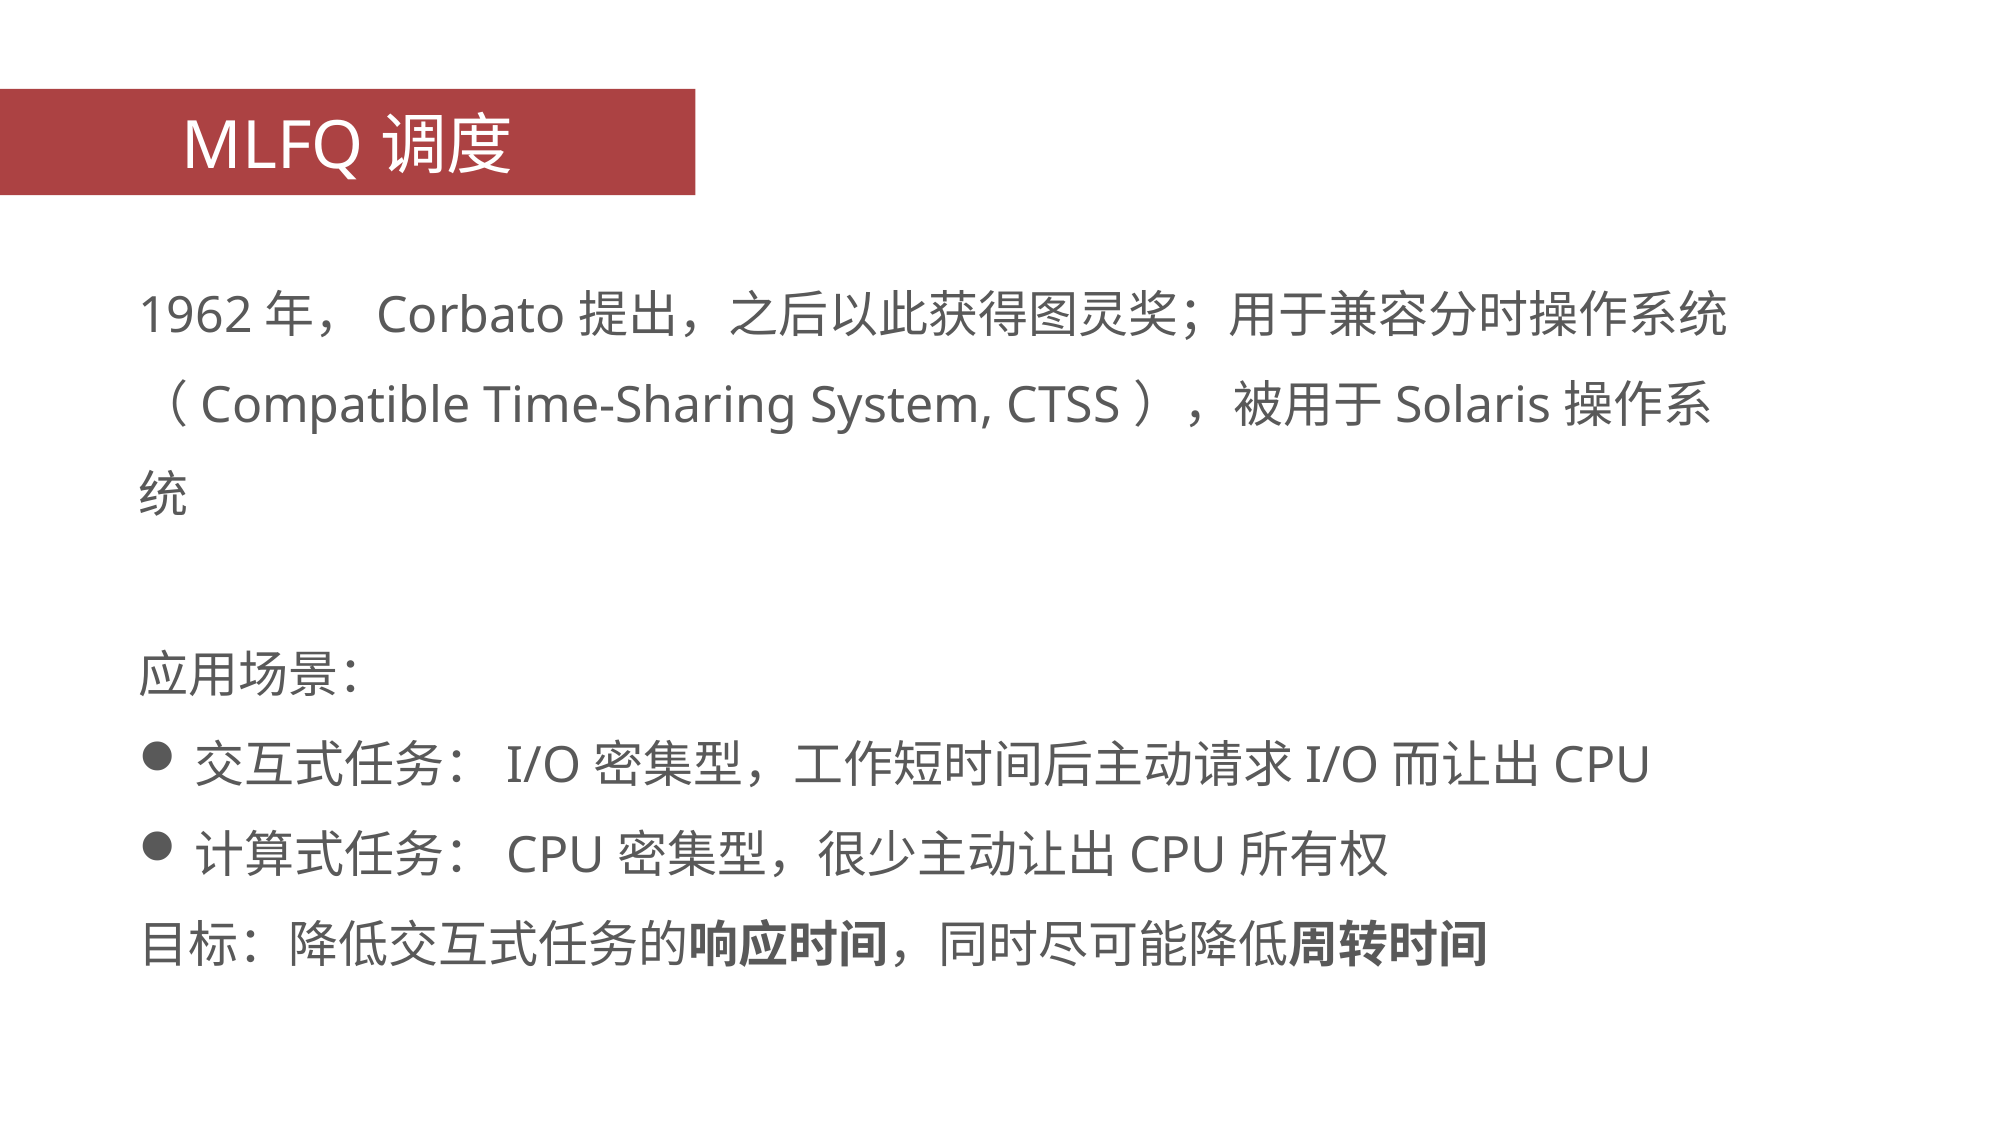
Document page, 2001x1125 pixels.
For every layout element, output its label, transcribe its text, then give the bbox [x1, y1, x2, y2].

text_box 1962年，Corbato提出，之后以此获得图灵奖；用于兼容分时操作系统（Compatible Time-Sharing System, CTSS），被用于Solaris操作系统 应用场景： 交互式任务：I/O密集型，工作短时间后主动请求I/O而让出CPU 计算式任务：CPU密集型，很少主动让出CPU所有权 目标：降低交互式任务的响应时间，同时尽可能降低周转时间 [138, 252, 1746, 973]
text_box MLFQ调度 [0, 88, 696, 196]
